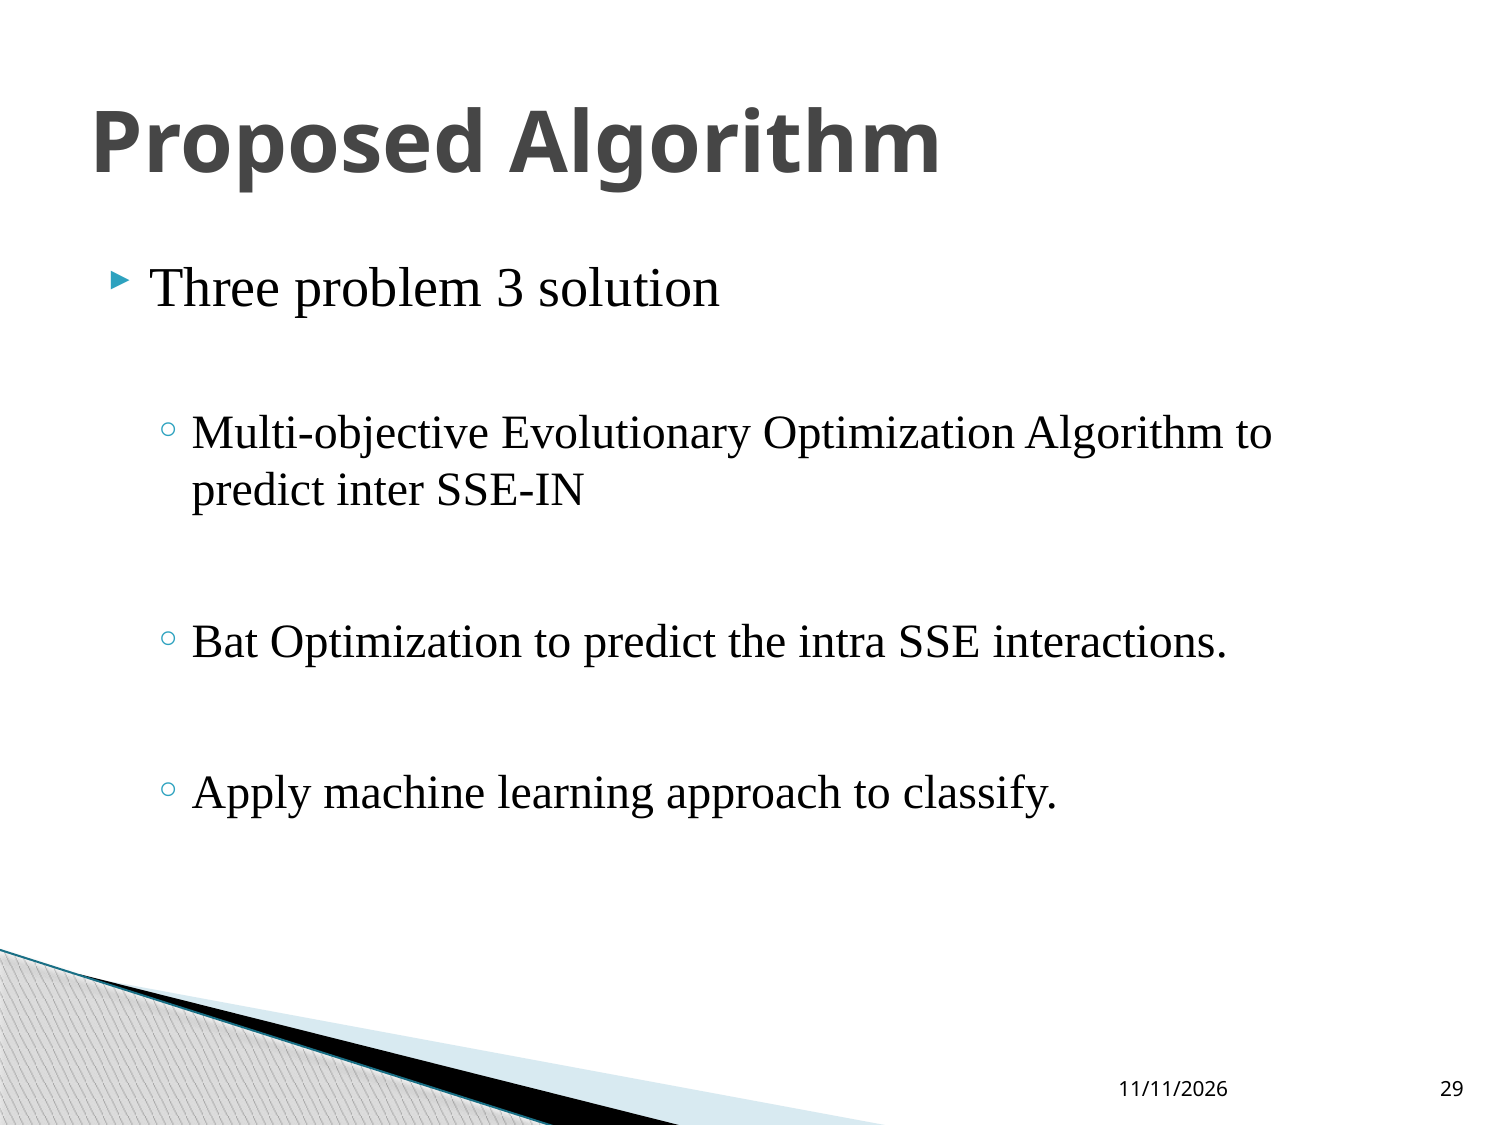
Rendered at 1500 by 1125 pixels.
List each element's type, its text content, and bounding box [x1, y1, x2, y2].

slide_number 29 [1419, 1051, 1479, 1112]
list Three problem 3 solution Multi-objective Evolutionary Optimization Algorithm to predict inter SSE-IN Bat Optimization to predict the intra SSE interactions. Apply machine learning approach to classify. [75, 243, 1425, 986]
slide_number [1103, 1051, 1419, 1112]
title Proposed Algorithm [75, 45, 1425, 233]
